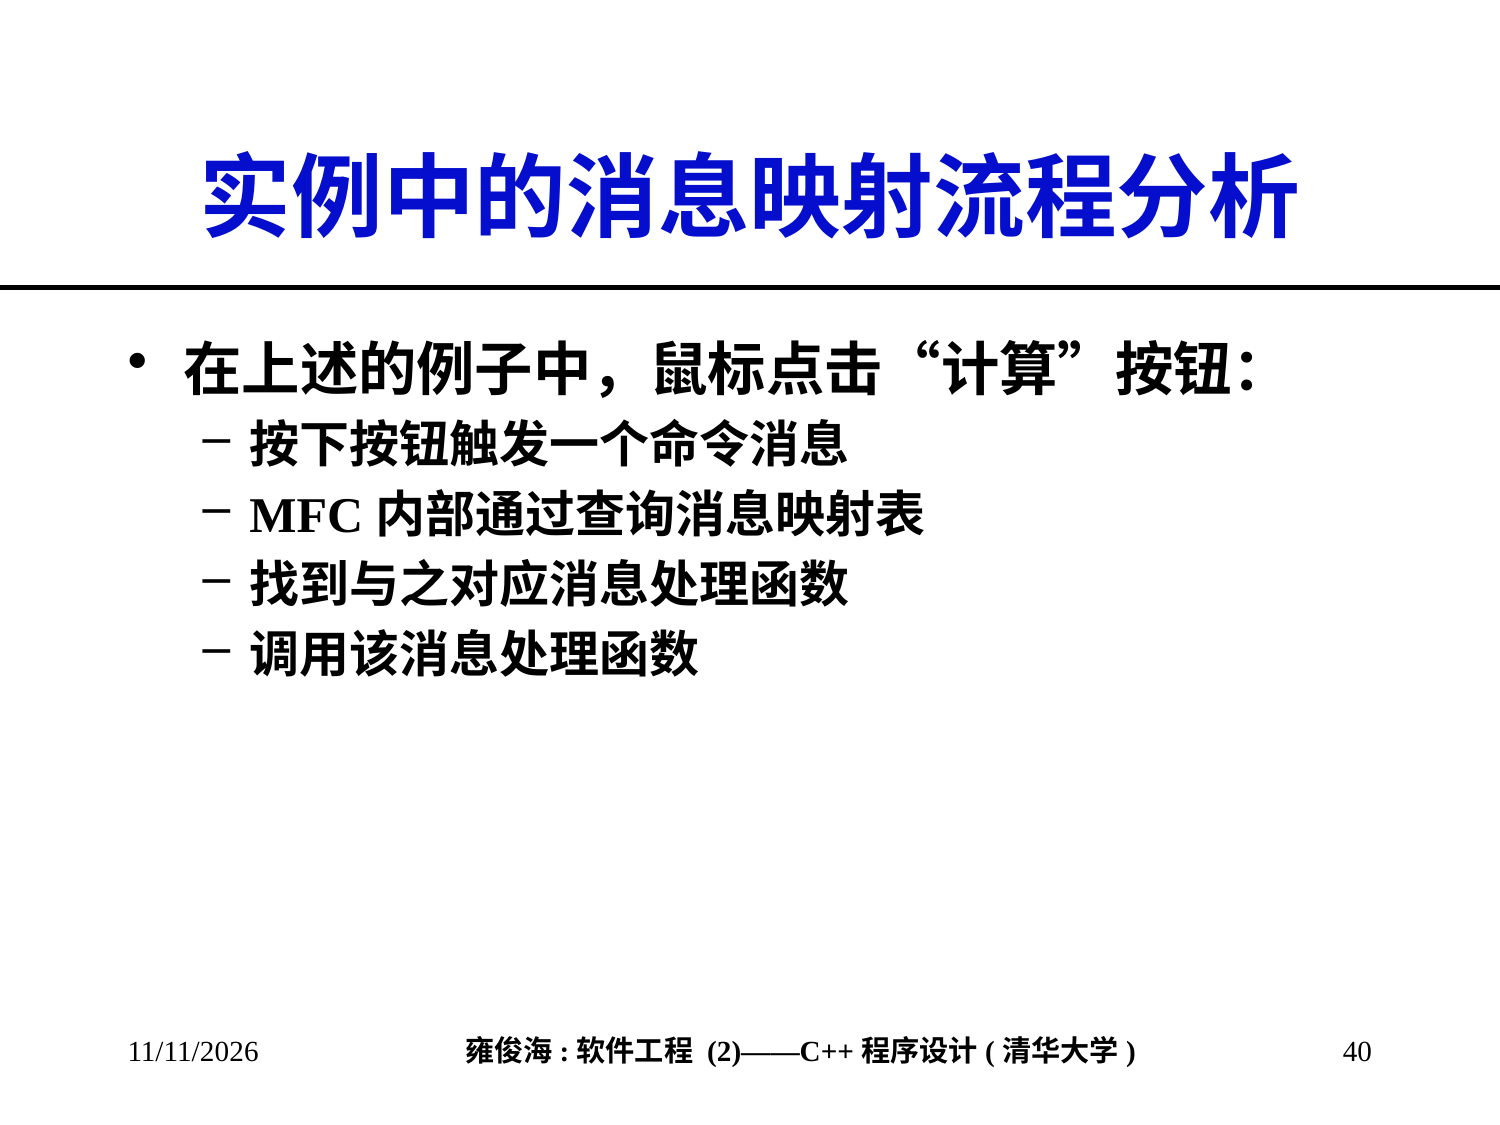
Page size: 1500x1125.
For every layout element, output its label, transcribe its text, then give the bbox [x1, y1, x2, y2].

list 在上述的例子中，鼠标点击“计算”按钮： 按下按钮触发一个命令消息 MFC内部通过查询消息映射表 找到与之对应消息处理函数 调用该消息处理函数 [112, 324, 1388, 1000]
slide_number 40 [1074, 1025, 1388, 1100]
title 实例中的消息映射流程分析 [112, 99, 1388, 288]
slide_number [112, 1025, 425, 1100]
